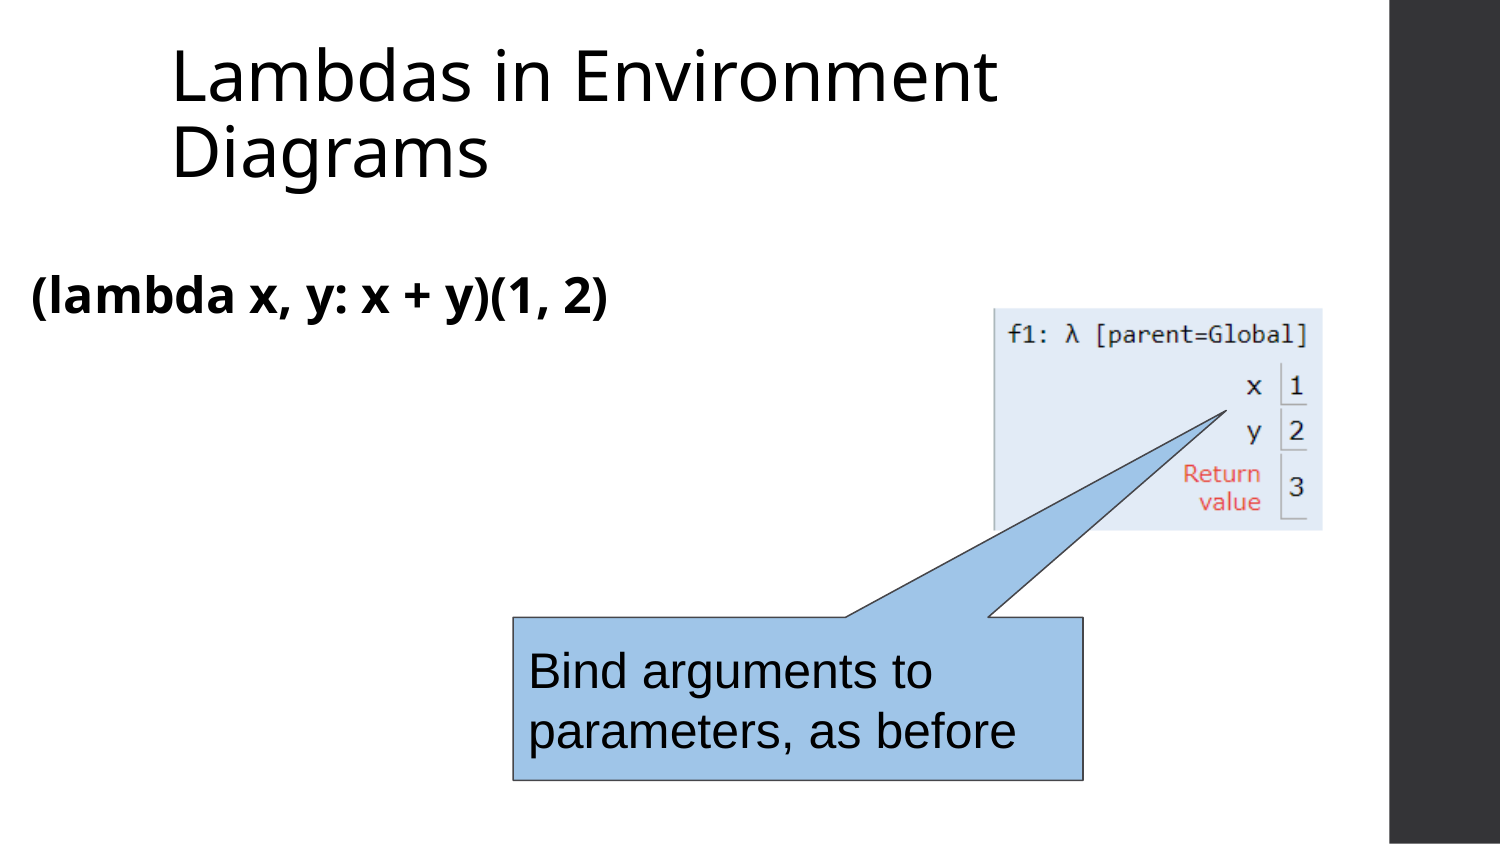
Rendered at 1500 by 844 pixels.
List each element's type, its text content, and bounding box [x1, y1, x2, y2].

picture [986, 295, 1348, 548]
list (lambda x, y: x + y)(1, 2) [16, 253, 1069, 789]
text_box Bind arguments to parameters, as before [513, 543, 1084, 781]
title Lambdas in Environment Diagrams [155, 45, 1348, 209]
